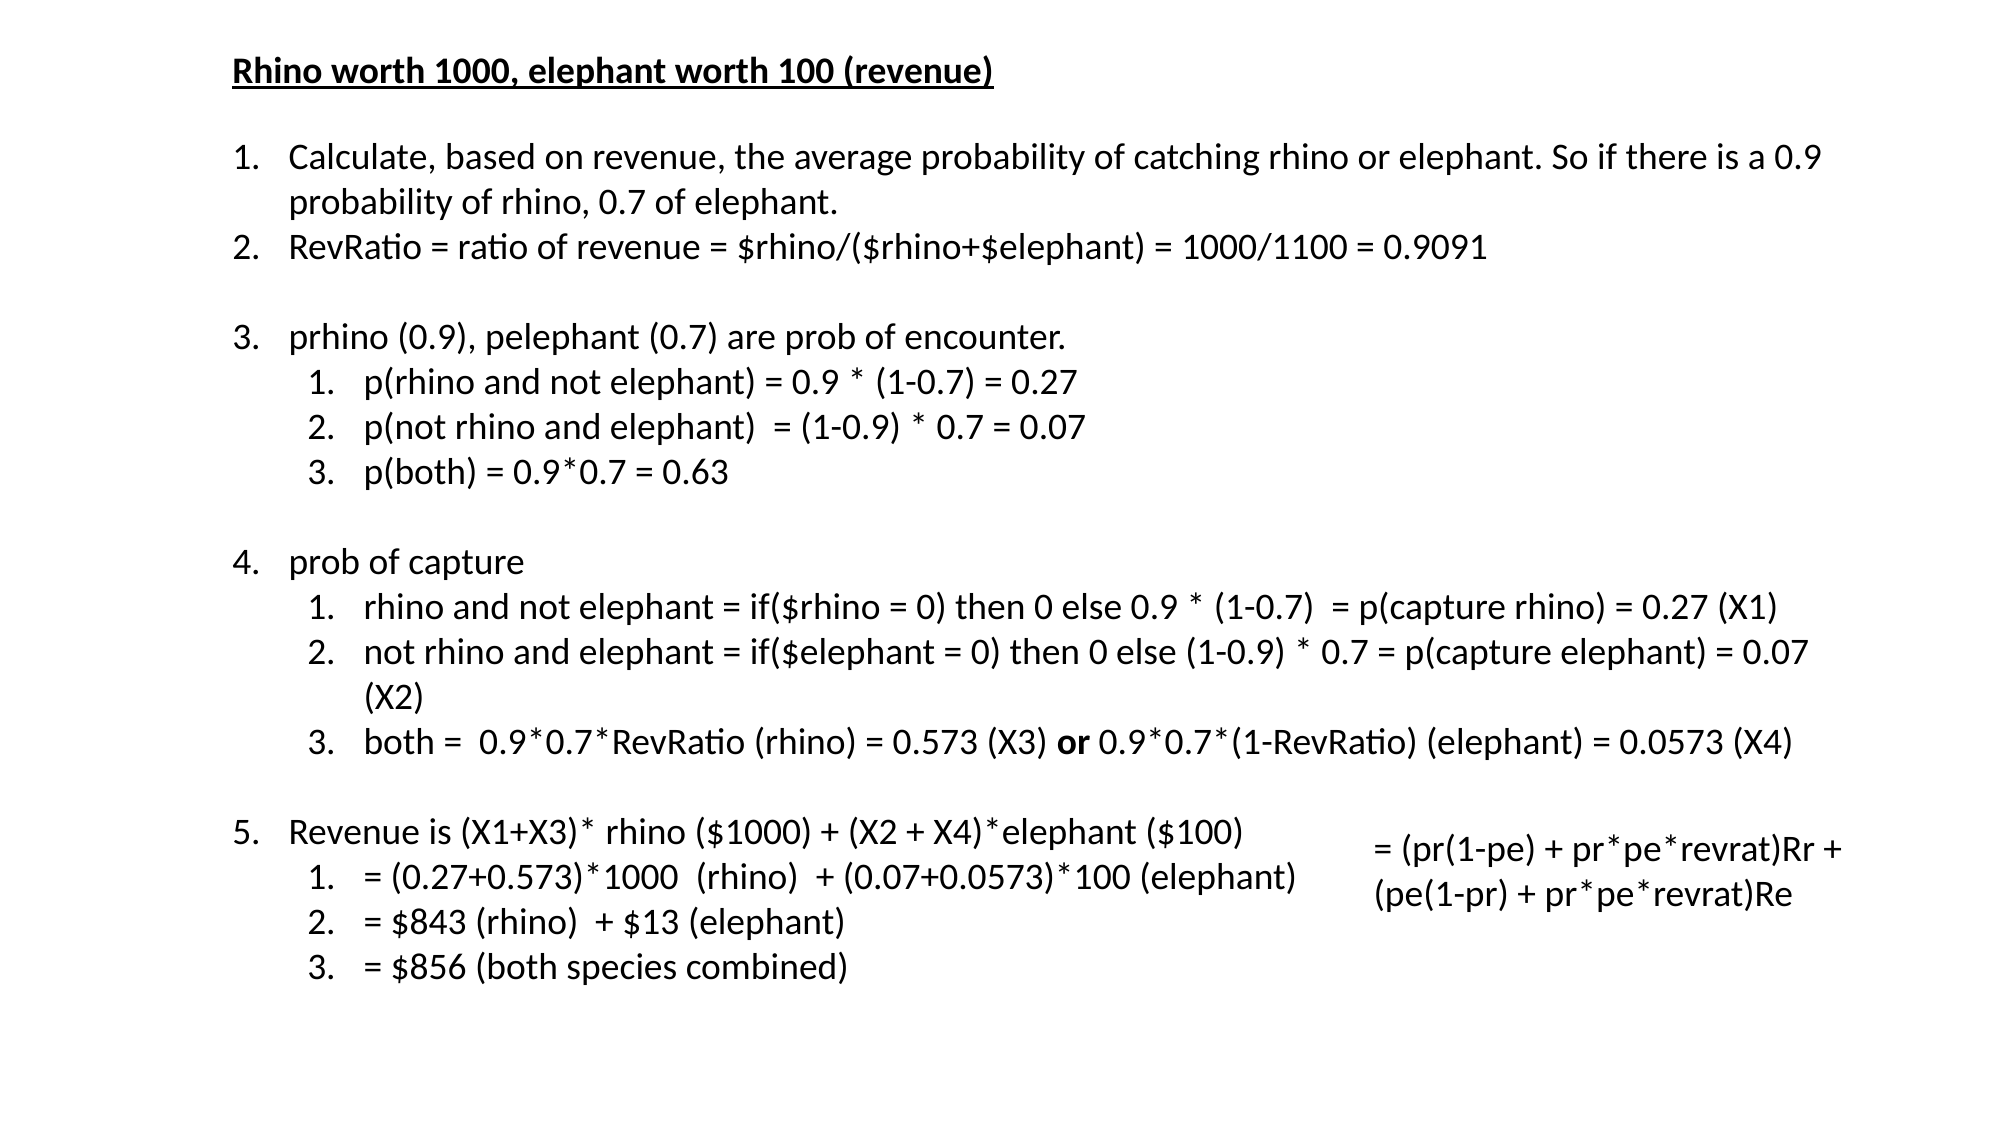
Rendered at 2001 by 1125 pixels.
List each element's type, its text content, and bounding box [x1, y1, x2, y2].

text_box Calculate, based on revenue, the average probability of catching rhino or elephant. So if there is a 0.9 probability of rhino, 0.7 of elephant. RevRatio = ratio of revenue = $rhino/($rhino+$elephant) = 1000/1100 = 0.9091 prhino (0.9), pelephant (0.7) are prob of encounter. p(rhino and not elephant) = 0.9 * (1-0.7) = 0.27 p(not rhino and elephant) = (1-0.9) * 0.7 = 0.07 p(both) = 0.9*0.7 = 0.63 prob of capture rhino and not elephant = if($rhino = 0) then 0 else 0.9 * (1-0.7) = p(capture rhino) = 0.27 (X1) not rhino and elephant = if($elephant = 0) then 0 else (1-0.9) * 0.7 = p(capture elephant) = 0.07 (X2) both = 0.9*0.7*RevRatio (rhino) = 0.573 (X3) or 0.9*0.7*(1-RevRatio) (elephant) = 0.0573 (X4) Revenue is (X1+X3)* rhino ($1000) + (X2 + X4)*elephant ($100) = (0.27+0.573)*1000 (rhino) + (0.07+0.0573)*100 (elephant) = $843 (rhino) + $13 (elephant) = $856 (both species combined) [217, 124, 1868, 1040]
text_box Rhino worth 1000, elephant worth 100 (revenue) [217, 38, 1695, 99]
text_box = (pr(1-pe) + pr*pe*revrat)Rr + (pe(1-pr) + pr*pe*revrat)Re [1358, 816, 1885, 922]
